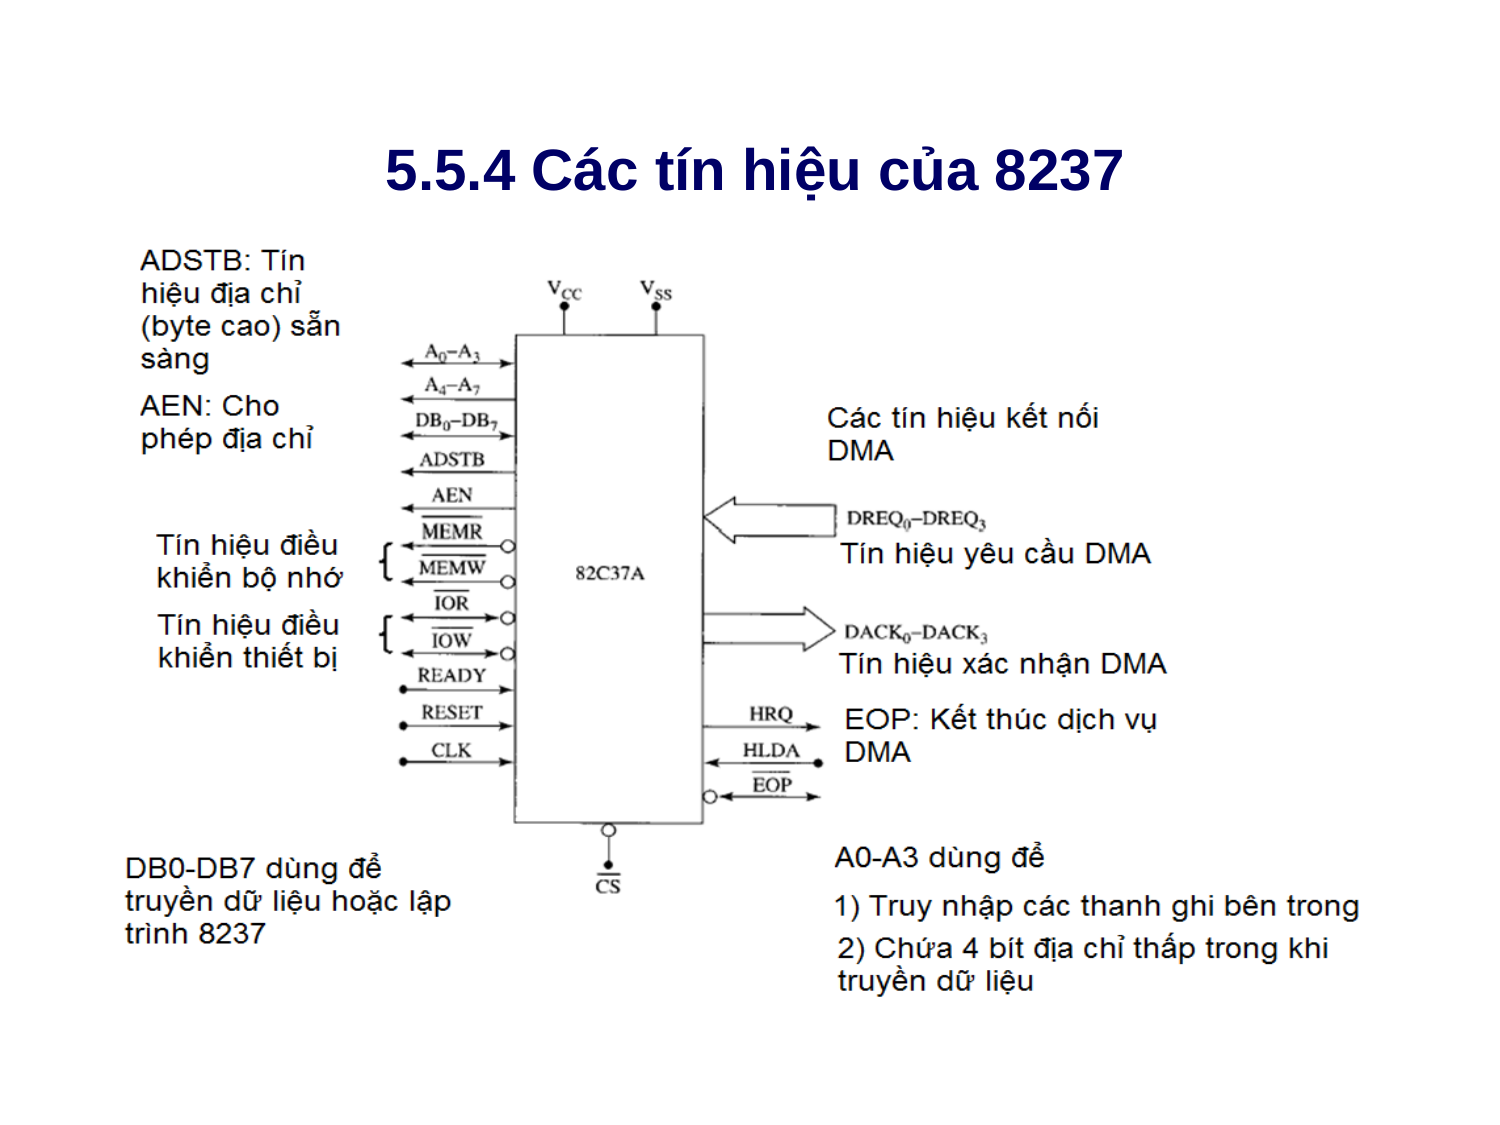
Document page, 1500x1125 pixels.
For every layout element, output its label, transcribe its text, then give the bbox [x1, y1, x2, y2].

title 5.5.4 Các tín hiệu của 8237 [37, 125, 1474, 211]
picture [116, 222, 1372, 1032]
